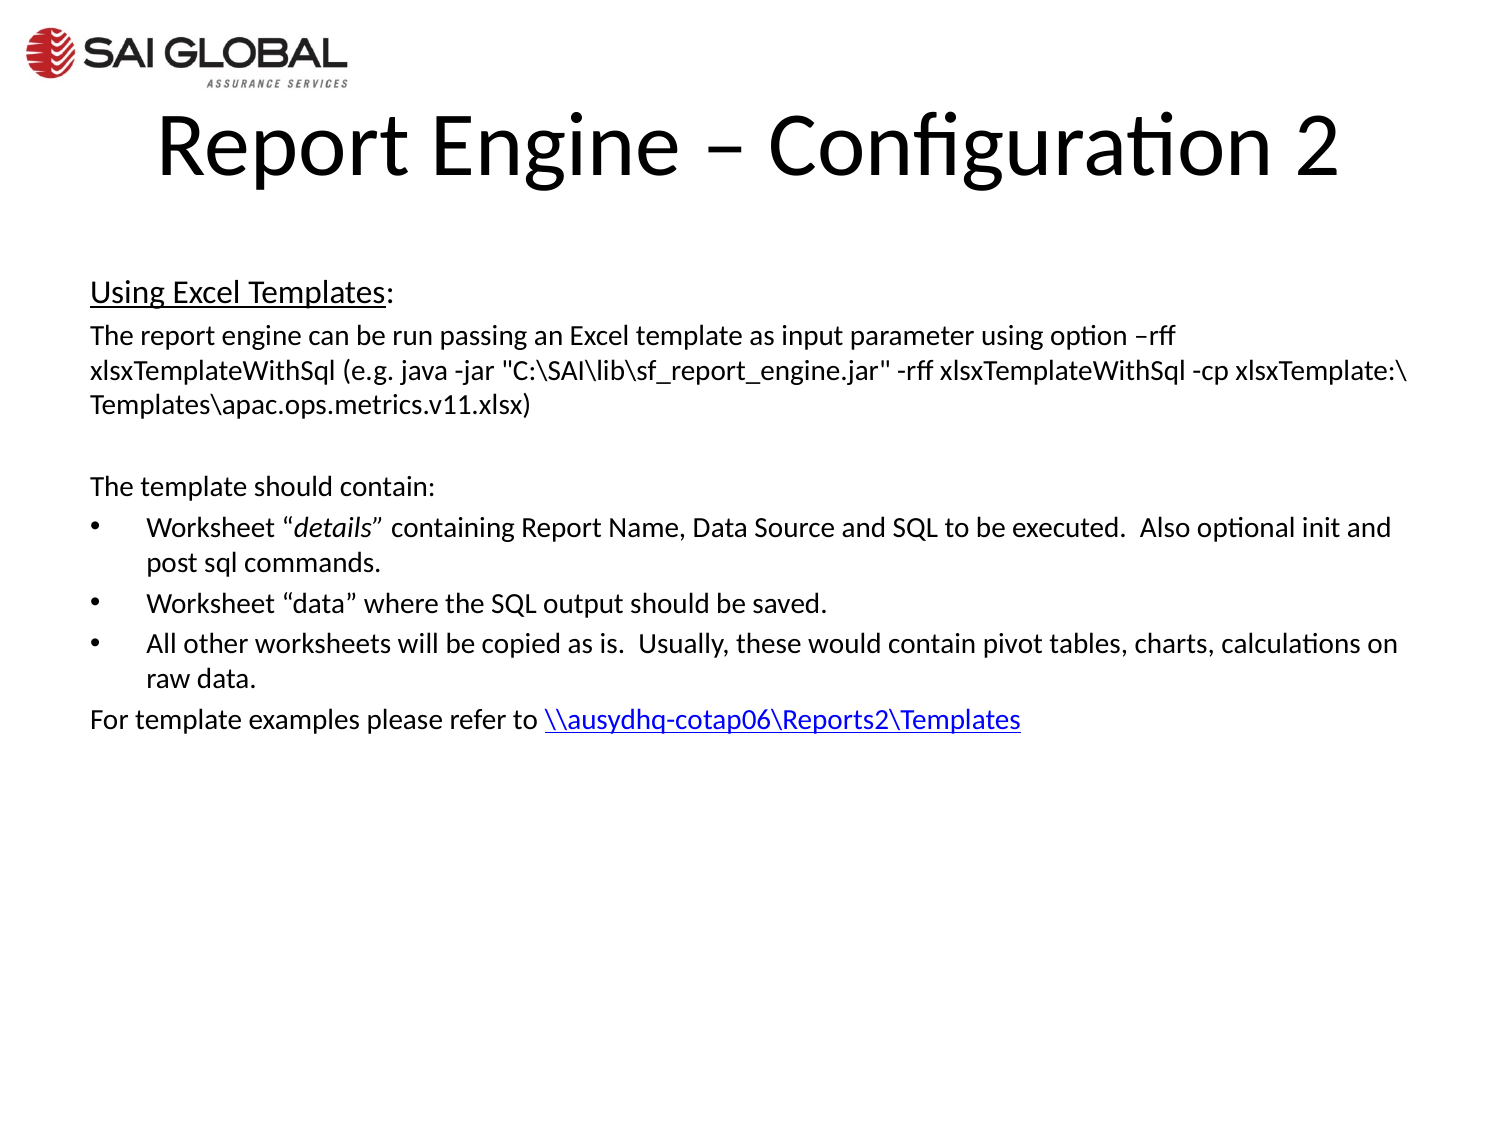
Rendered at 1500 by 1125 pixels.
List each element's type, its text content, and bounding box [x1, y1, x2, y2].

title Report Engine – Configuration 2 [75, 45, 1425, 233]
picture [17, 18, 356, 96]
list Using Excel Templates: The report engine can be run passing an Excel template as input parameter using option –rff xlsxTemplateWithSql (e.g. java -jar "C:\SAI\lib\sf_report_engine.jar" -rff xlsxTemplateWithSql -cp xlsxTemplate:\Templates\apac.ops.metrics.v11.xlsx) The template should contain: Worksheet “details” containing Report Name, Data Source and SQL to be executed. Also optional init and post sql commands. Worksheet “data” where the SQL output should be saved. All other worksheets will be copied as is. Usually, these would contain pivot tables, charts, calculations on raw data. For template examples please refer to \\ausydhq-cotap06\Reports2\Templates [75, 262, 1425, 1005]
